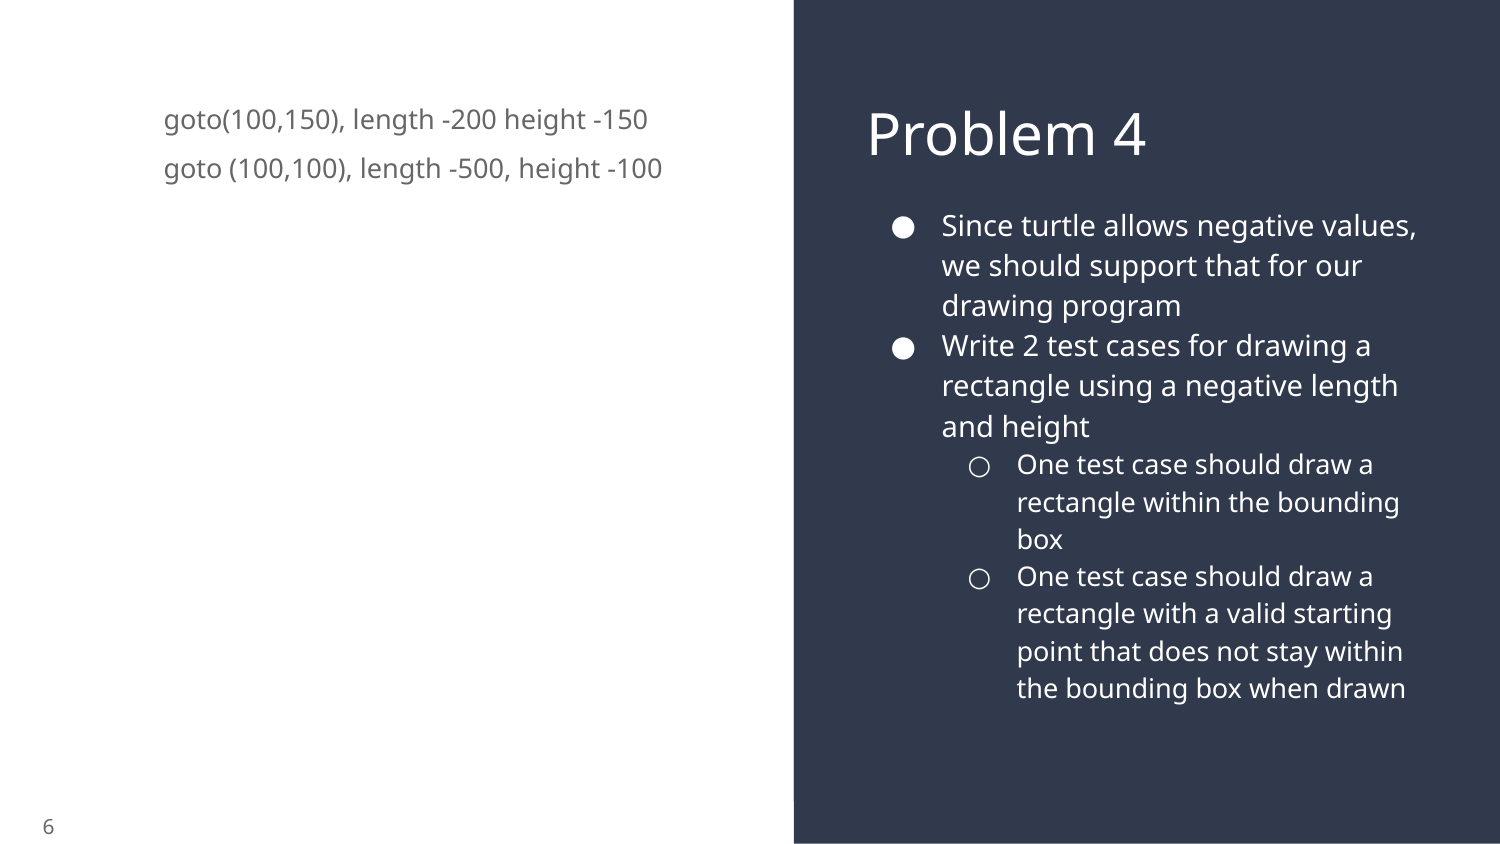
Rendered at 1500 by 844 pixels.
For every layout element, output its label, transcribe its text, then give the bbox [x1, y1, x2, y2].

slide_number 6 [0, 811, 70, 844]
title Problem 4 [851, 82, 1460, 186]
list Since turtle allows negative values, we should support that for our drawing program Write 2 test cases for drawing a rectangle using a negative length and height One test case should draw a rectangle within the bounding box One test case should draw a rectangle with a valid starting point that does not stay within the bounding box when drawn [851, 186, 1460, 744]
list goto(100,150), length -200 height -150 goto (100,100), length -500, height -100 [49, 82, 733, 810]
